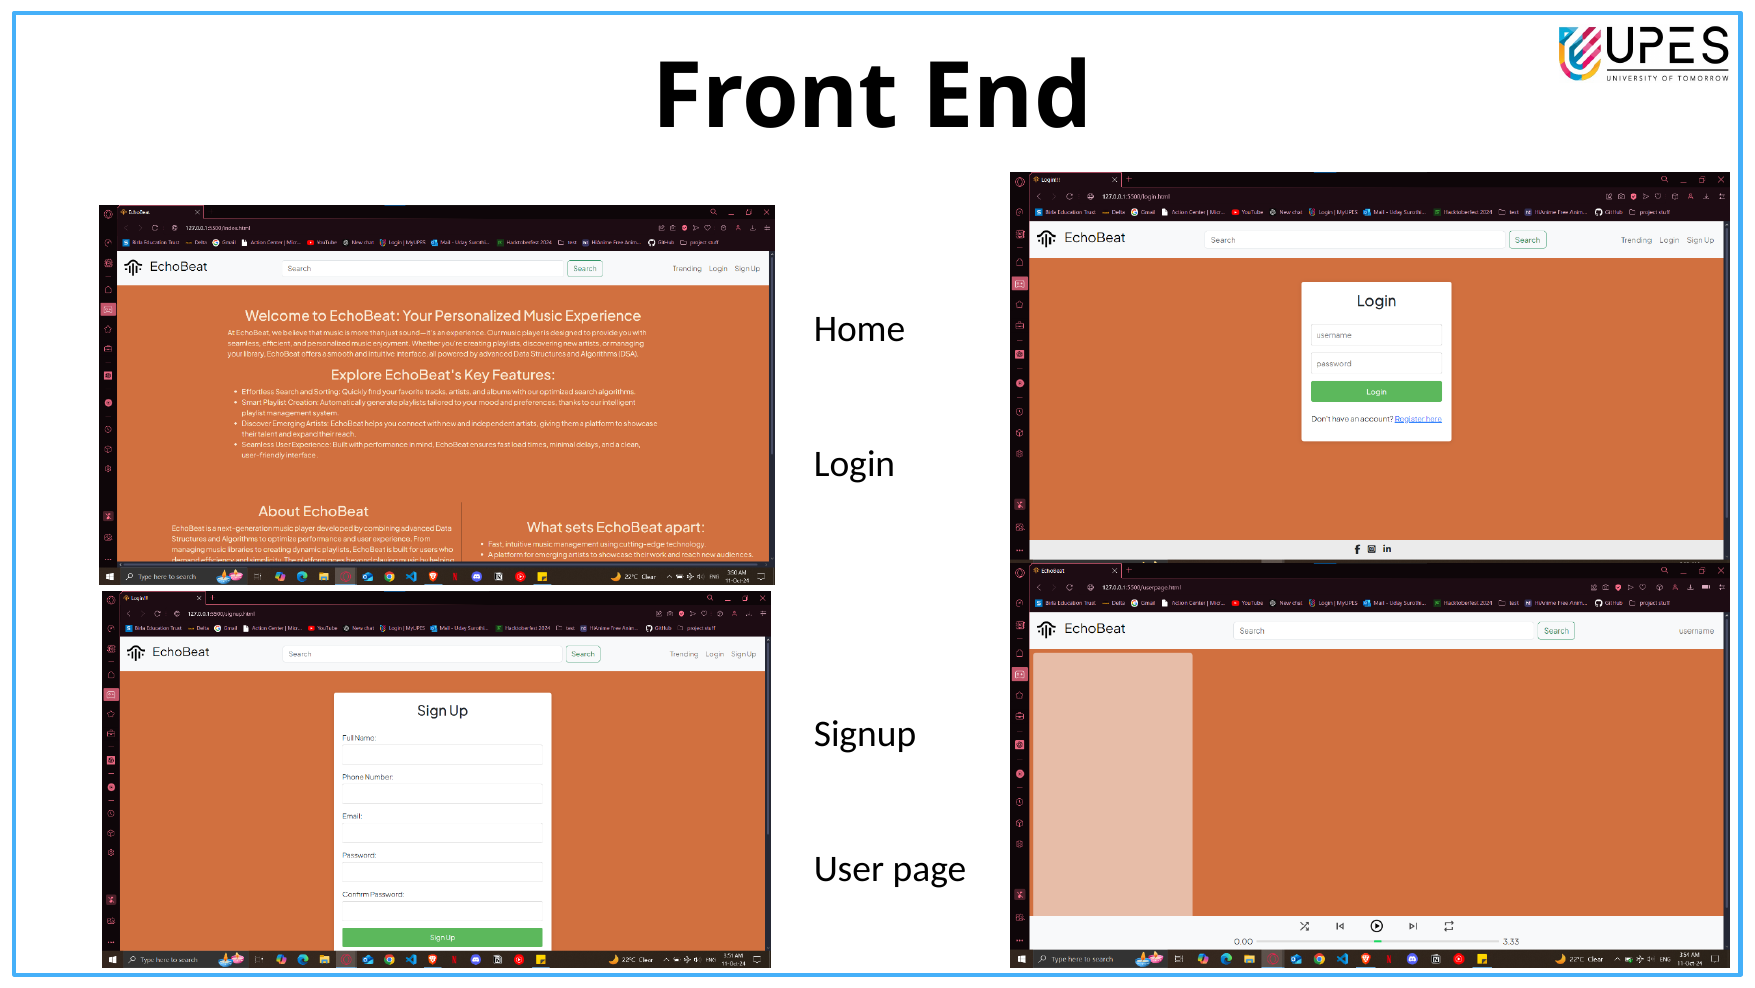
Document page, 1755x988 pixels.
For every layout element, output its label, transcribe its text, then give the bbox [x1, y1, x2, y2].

picture [1559, 24, 1730, 83]
text_box Home Login Signup User page [799, 296, 987, 897]
picture [101, 590, 771, 968]
picture [1010, 172, 1730, 968]
picture [99, 205, 775, 586]
title Front End [652, 35, 1276, 147]
